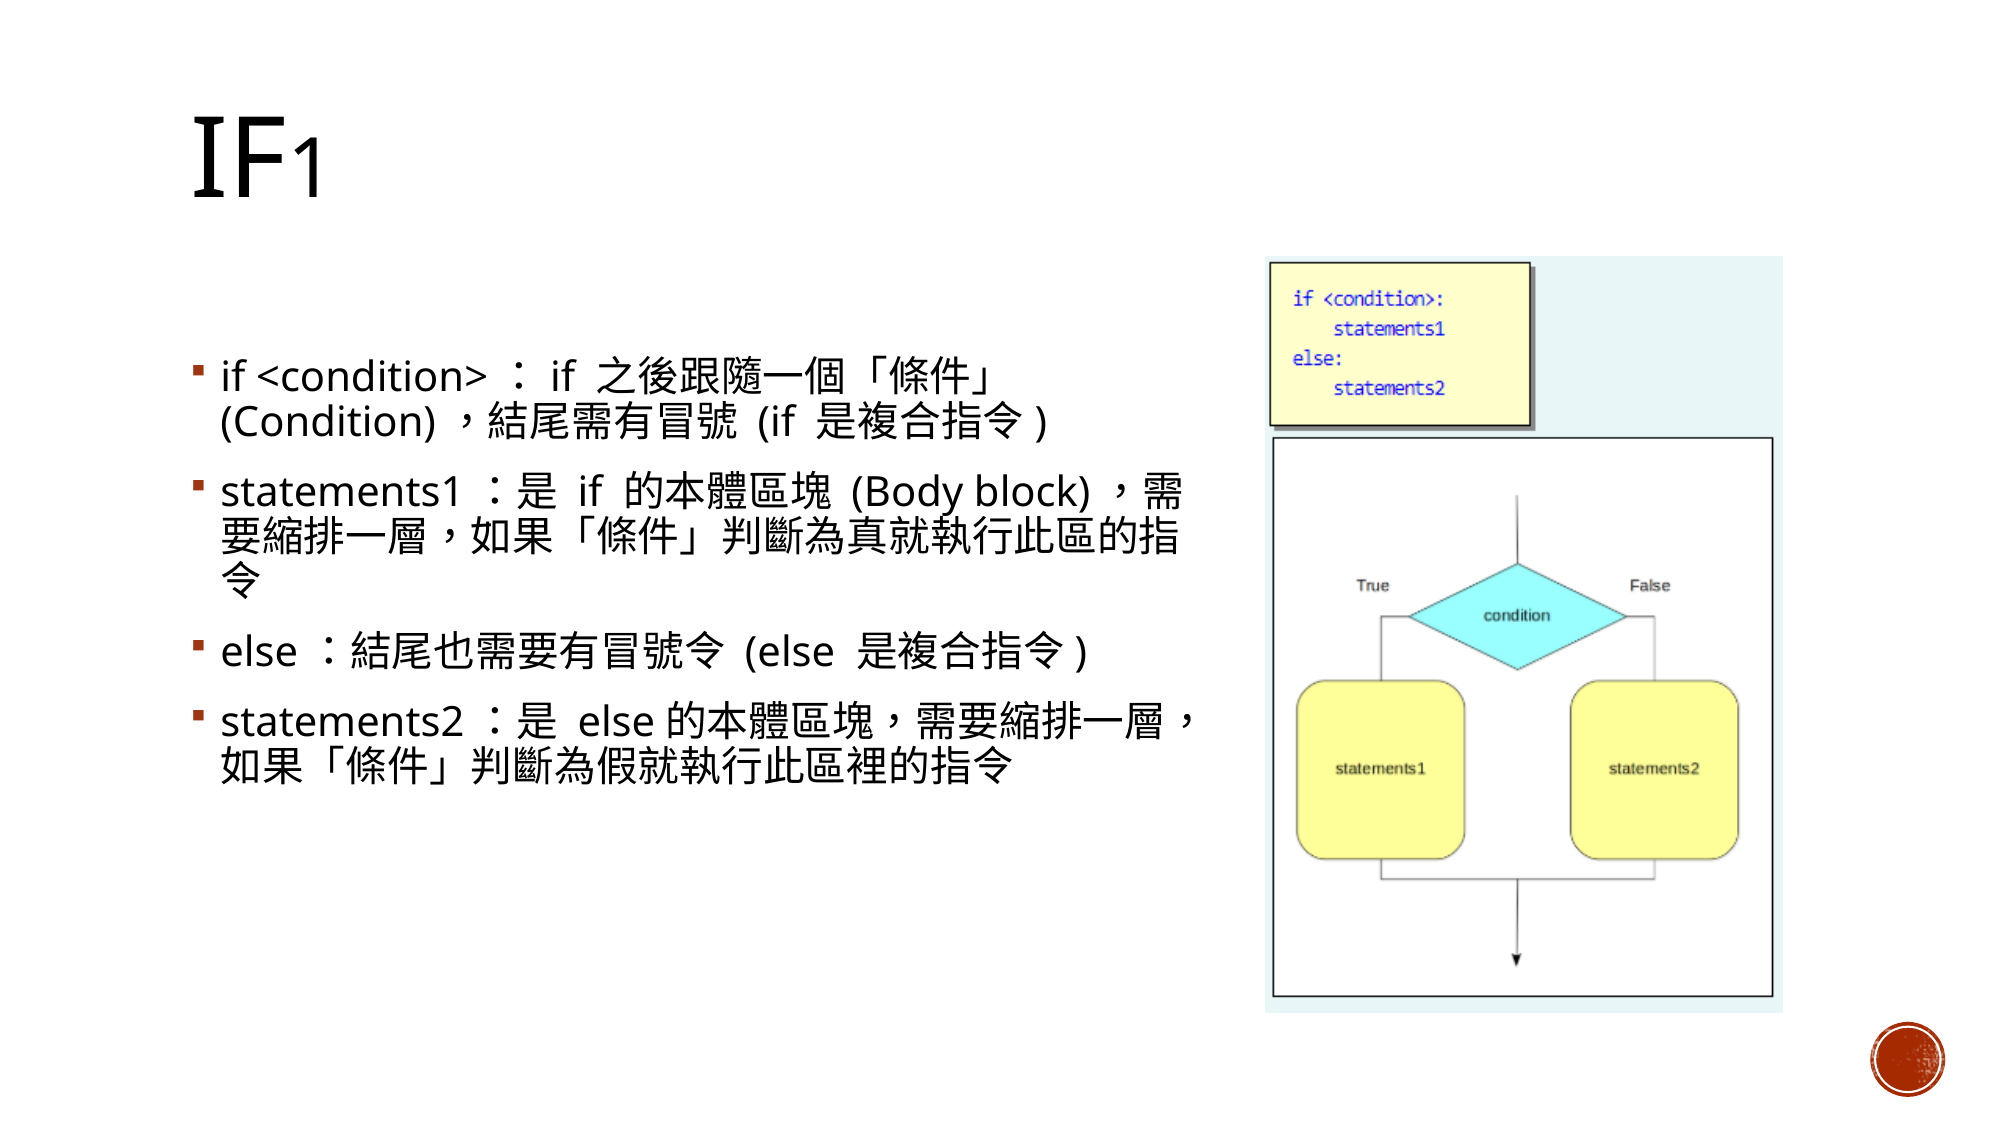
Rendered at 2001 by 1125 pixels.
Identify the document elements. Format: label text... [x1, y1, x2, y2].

list if <condition>：if 之後跟隨一個「條件」(Condition)，結尾需有冒號 (if 是複合指令) statements1：是 if 的本體區塊 (Body block)，需要縮排一層，如果「條件」判斷為真就執行此區的指令 else：結尾也需要有冒號令 (else 是複合指令) statements2：是 else的本體區塊，需要縮排一層，如果「條件」判斷為假就執行此區裡的指令 [175, 348, 1222, 1013]
title If1 [175, 79, 1826, 344]
picture [1265, 256, 1783, 1013]
